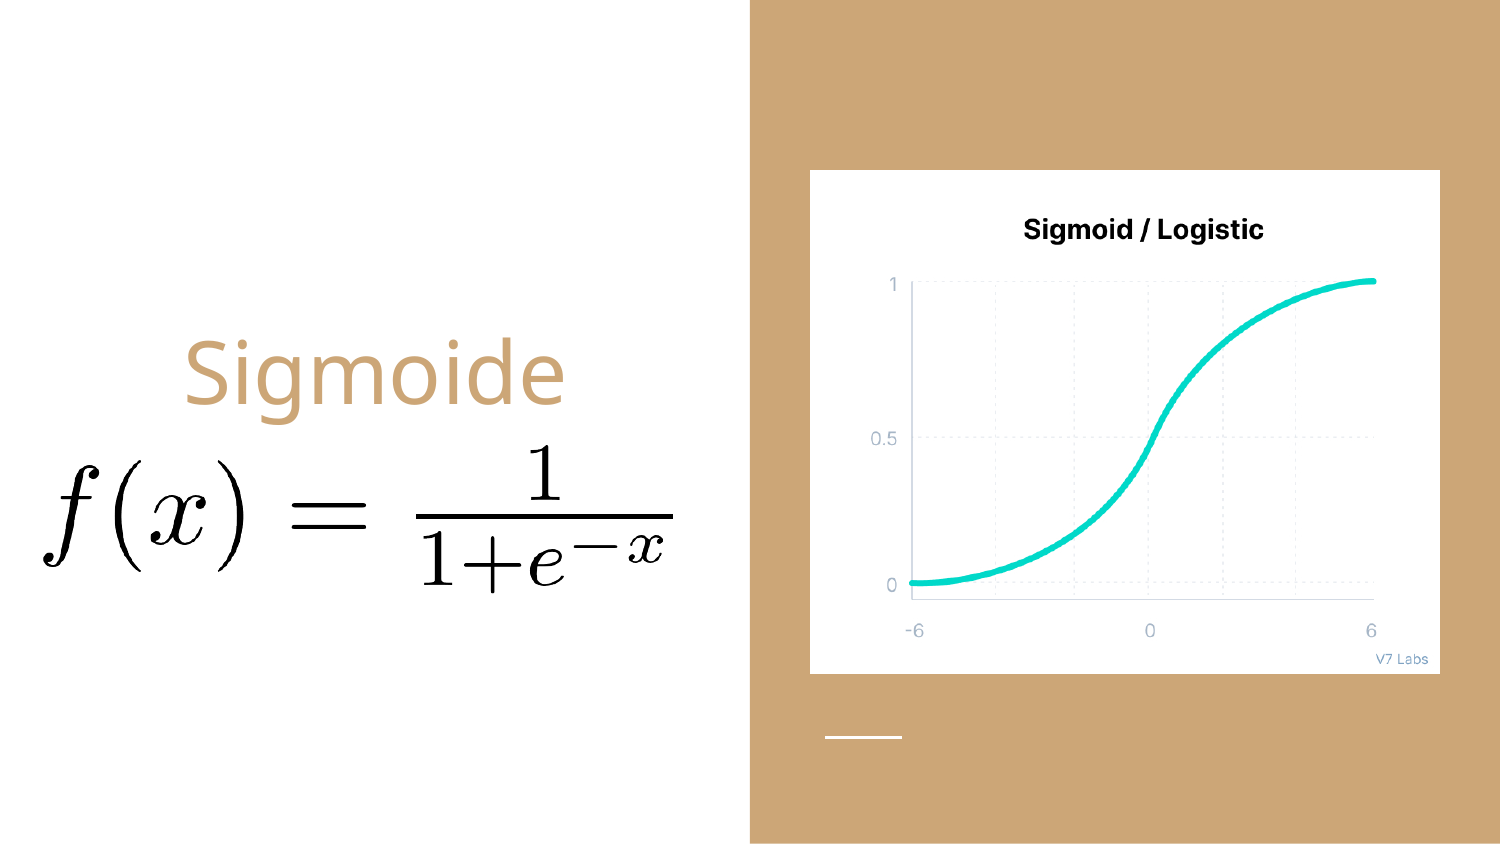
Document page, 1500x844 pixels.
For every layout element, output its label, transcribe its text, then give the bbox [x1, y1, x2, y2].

picture [43, 445, 674, 594]
picture [809, 169, 1440, 674]
title Sigmoide [43, 152, 708, 446]
